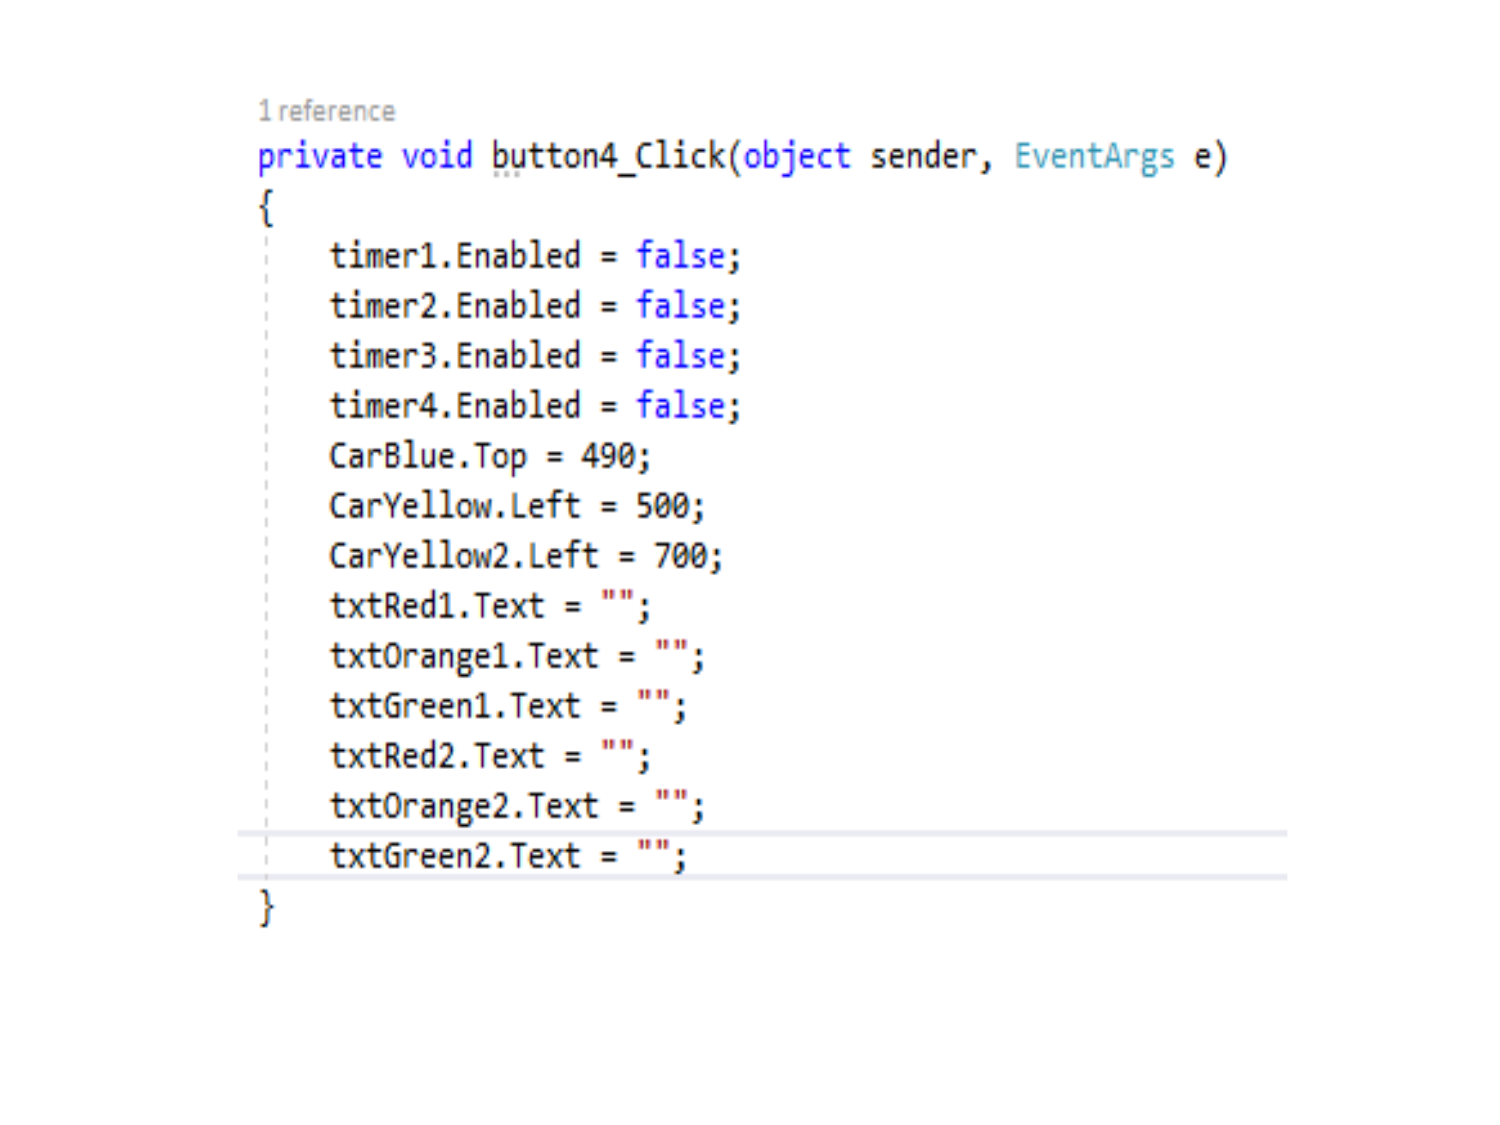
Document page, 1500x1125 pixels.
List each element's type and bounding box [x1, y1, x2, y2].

picture [237, 74, 1288, 1001]
